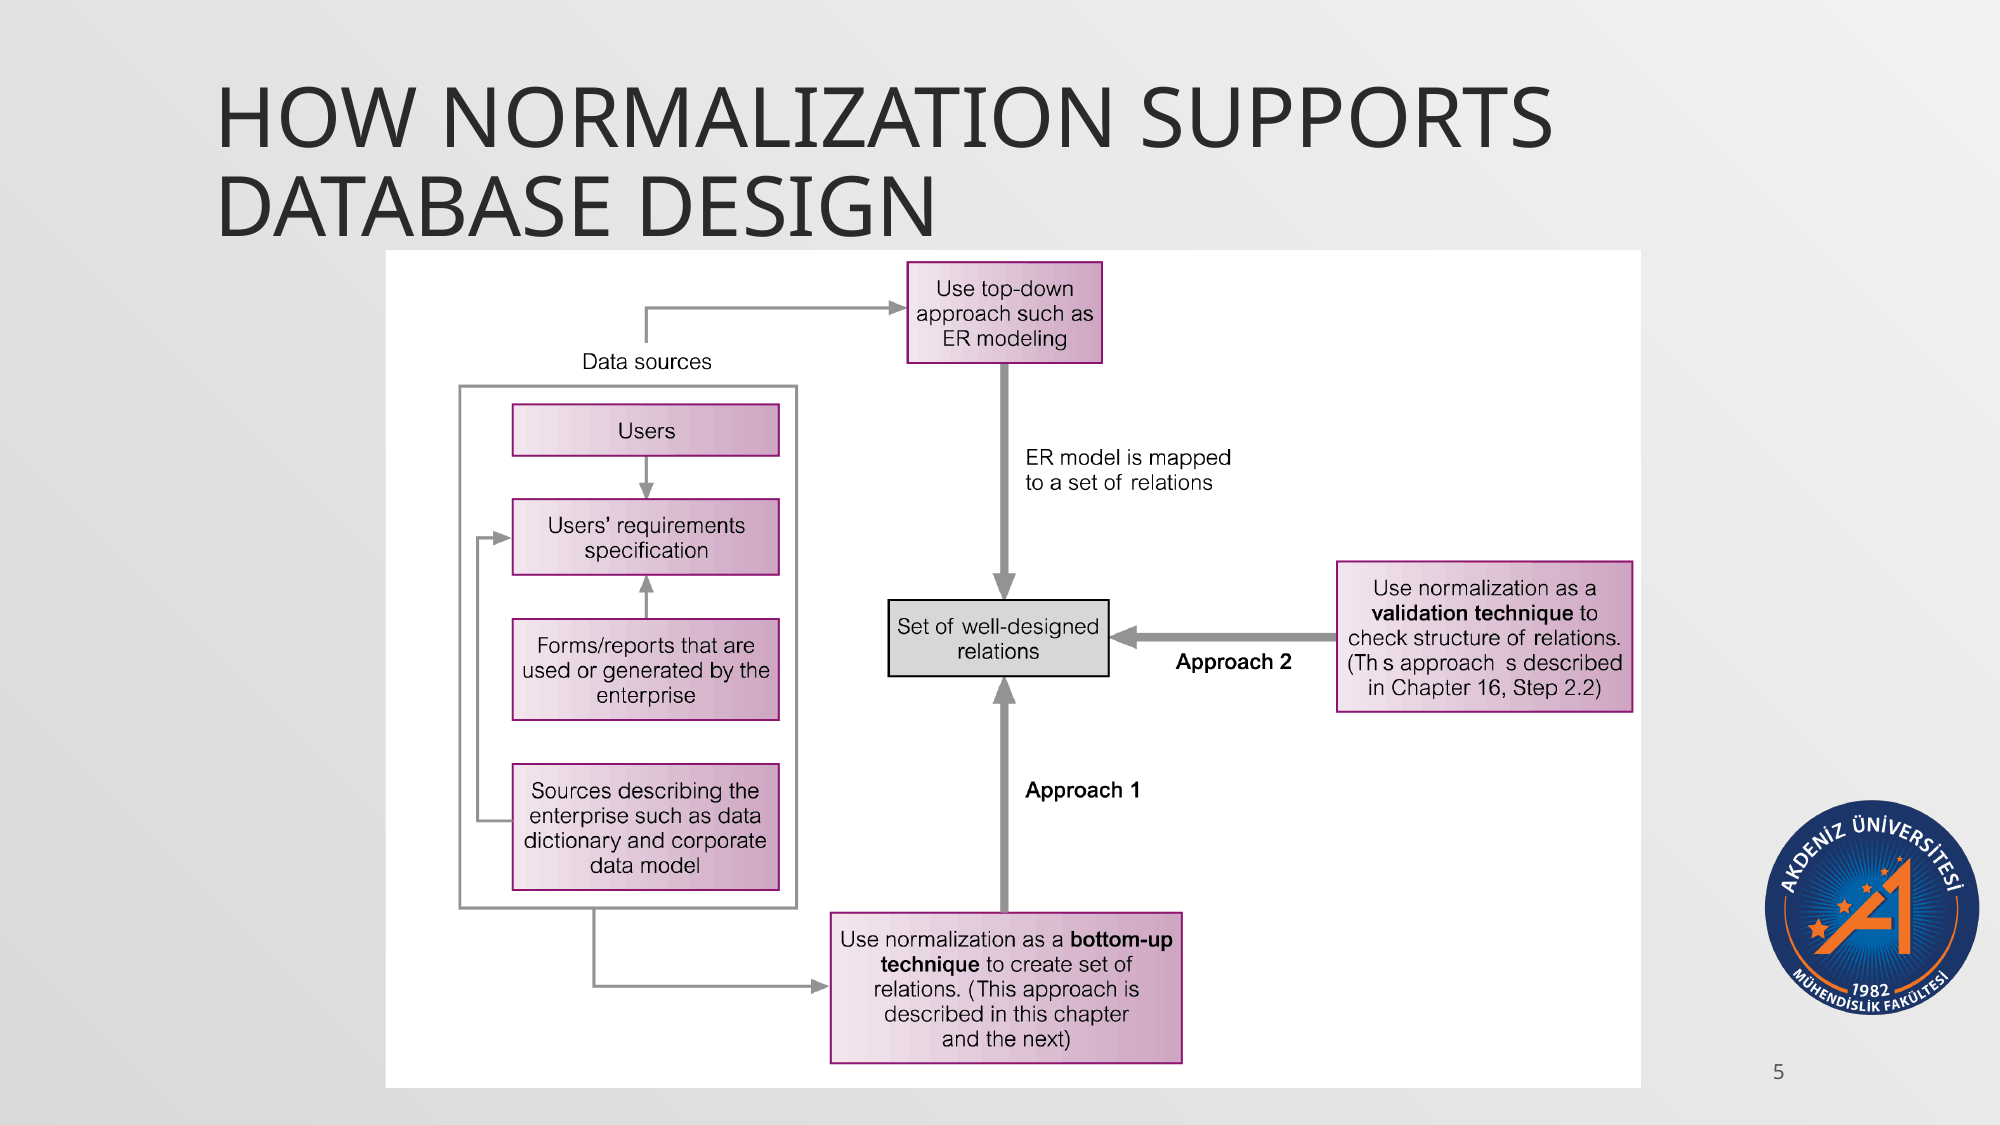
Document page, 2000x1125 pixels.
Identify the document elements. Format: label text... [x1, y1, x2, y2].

title How Normalization Supports Database Design [199, 45, 1800, 263]
slide_number 5 [1653, 1057, 1800, 1088]
picture [1744, 779, 2000, 1036]
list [385, 250, 1653, 1088]
